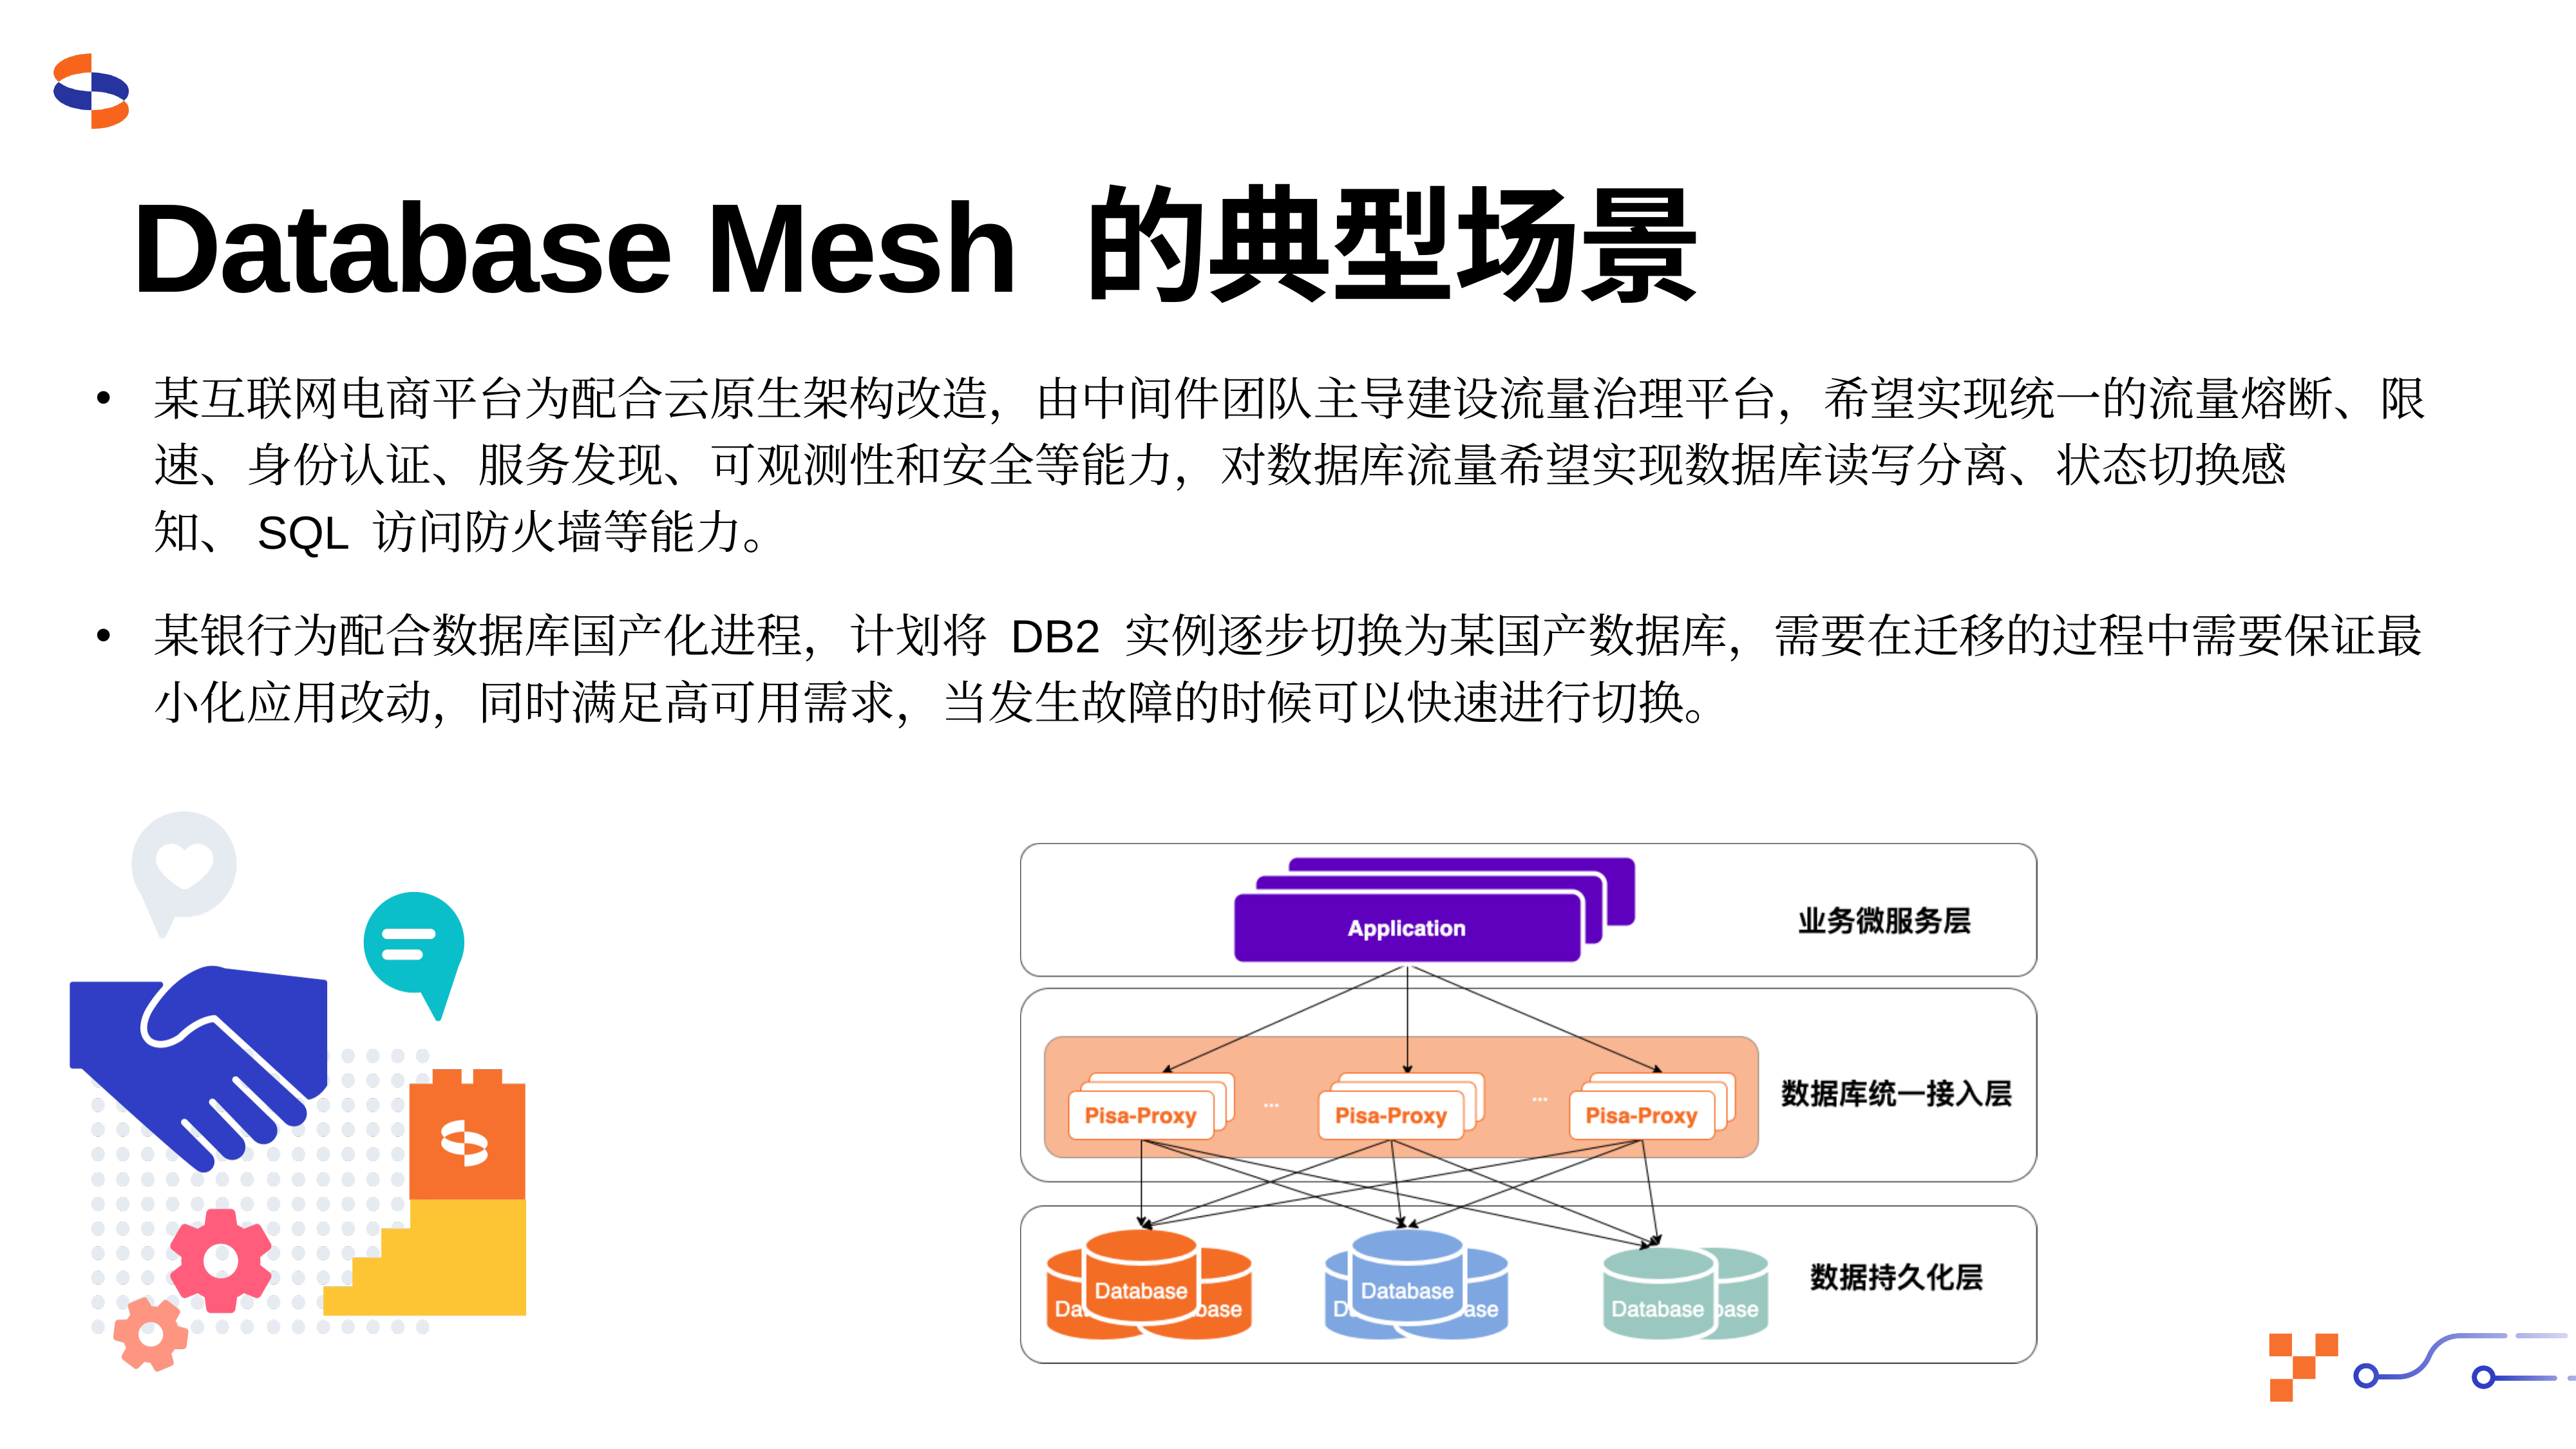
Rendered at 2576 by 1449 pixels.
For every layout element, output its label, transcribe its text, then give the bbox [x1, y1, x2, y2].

picture [0, 811, 2576, 1449]
title Database Mesh 的典型场景 [90, 189, 1866, 352]
picture [53, 53, 129, 129]
list 某互联网电商平台为配合云原生架构改造，由中间件团队主导建设流量治理平台，希望实现统一的流量熔断、限速、身份认证、服务发现、可观测性和安全等能力，对数据库流量希望实现数据库读写分离、状态切换感知、SQL 访问防火墙等能力。 某银行为配合数据库国产化进程，计划将 DB2 实例逐步切换为某国产数据库，需要在迁移的过程中需要保证最小化应用改动，同时满足高可用需求，当发生故障的时候可以快速进行切换。 [90, 352, 2436, 736]
